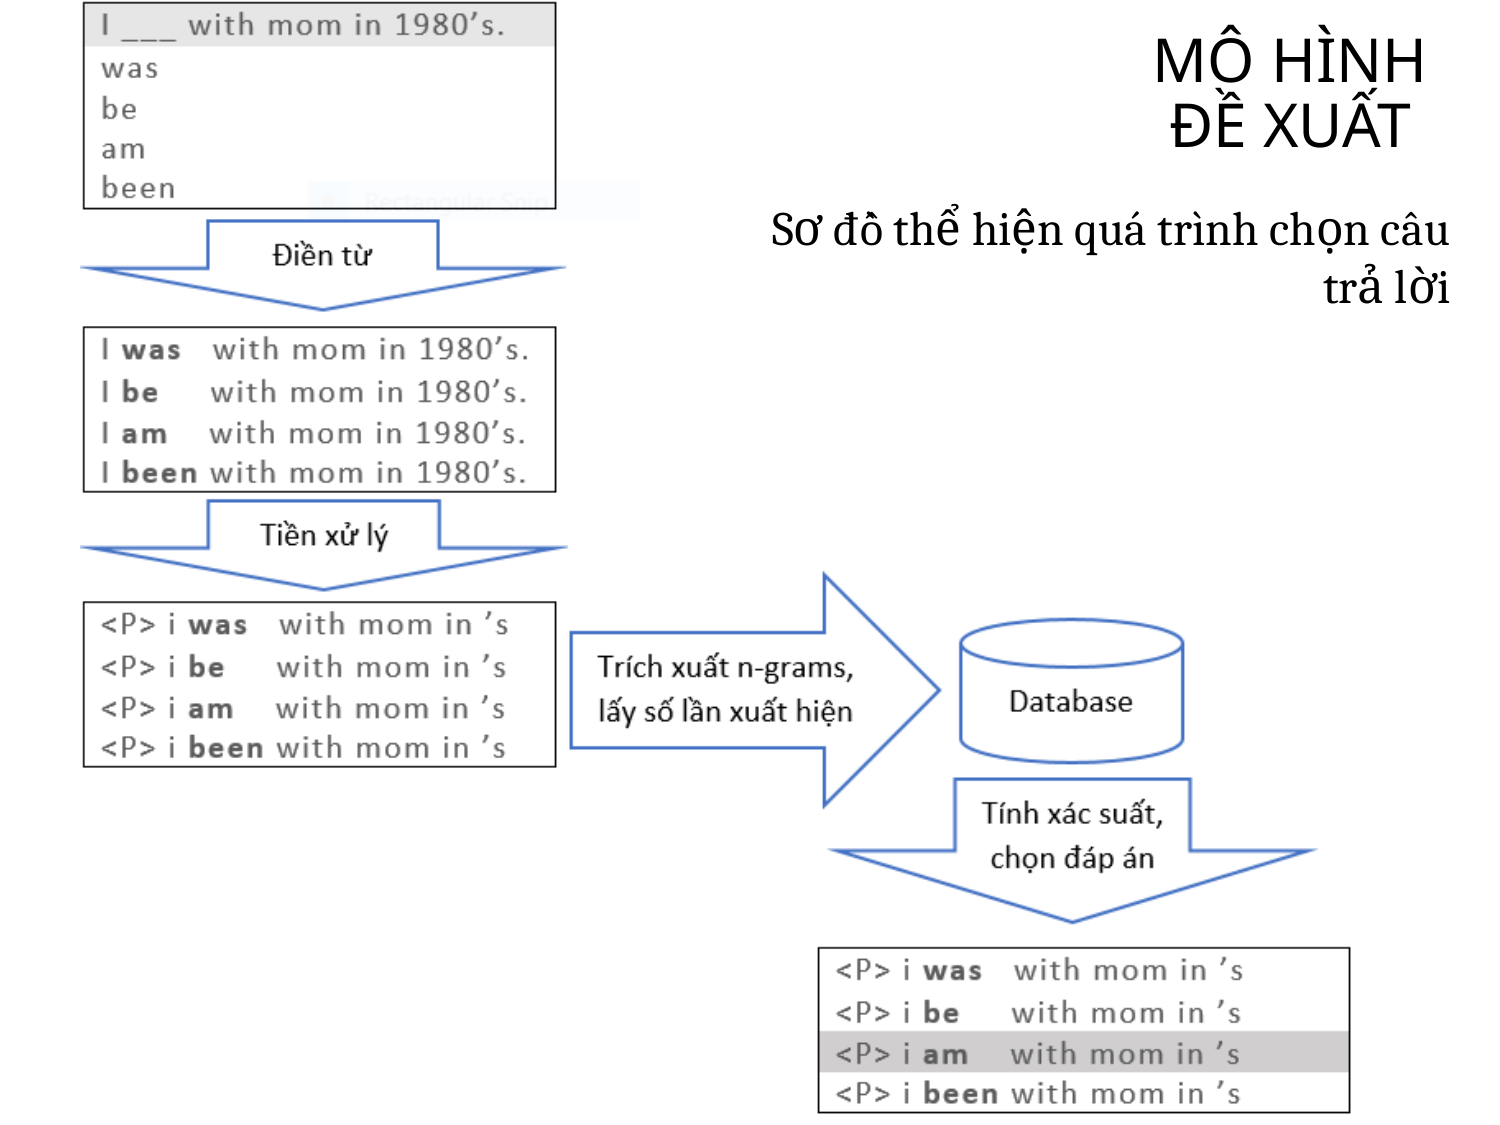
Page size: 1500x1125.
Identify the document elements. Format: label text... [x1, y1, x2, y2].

title MÔ HÌNH ĐỀ XUẤT [1354, 21, 1466, 170]
text_box Sơ đồ thể hiện quá trình chọn câu trả lời [1354, 190, 1466, 320]
picture [80, 0, 1354, 1117]
